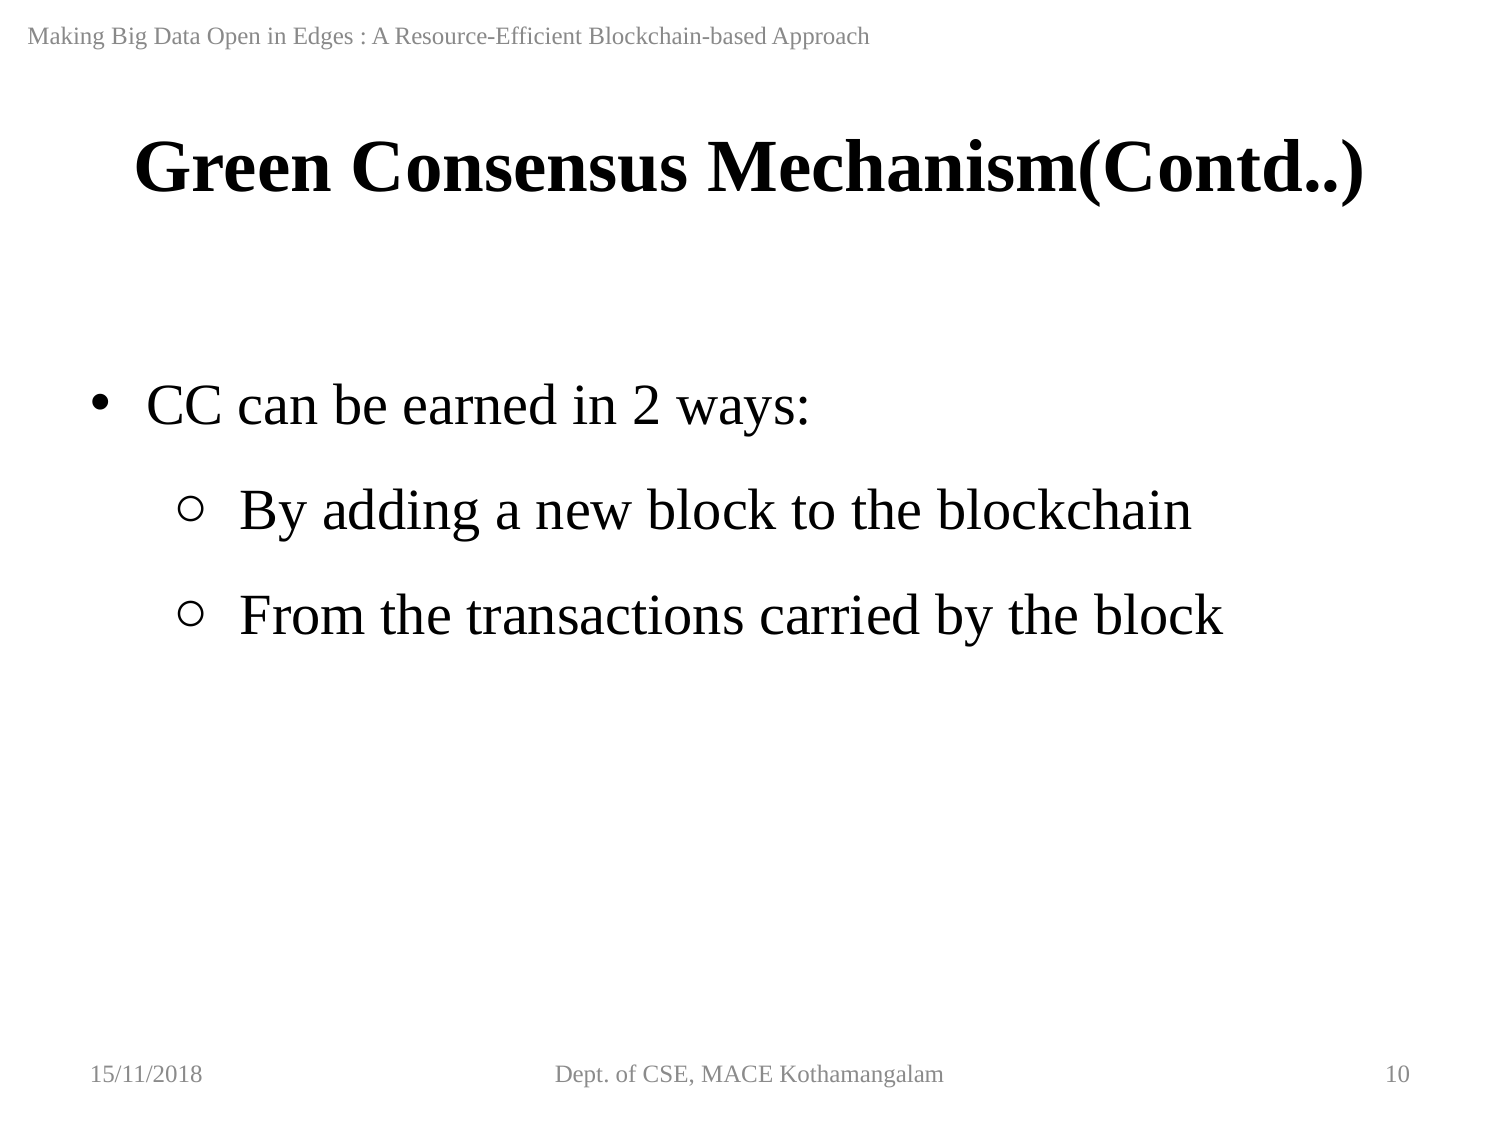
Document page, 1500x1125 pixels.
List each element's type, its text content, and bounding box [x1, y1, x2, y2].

text_box Green Consensus Mechanism(Contd..) [75, 45, 1425, 212]
text_box ‹#› [1074, 1042, 1425, 1103]
text_box Dept. of CSE, MACE Kothamangalam [512, 1042, 988, 1103]
text_box 15/11/2018 [74, 1042, 425, 1103]
text_box Making Big Data Open in Edges : A Resource-Efficient Blockchain-based Approach [12, 12, 1263, 58]
text_box CC can be earned in 2 ways: By adding a new block to the blockchain From the transactions carried by the block [75, 212, 1425, 1043]
